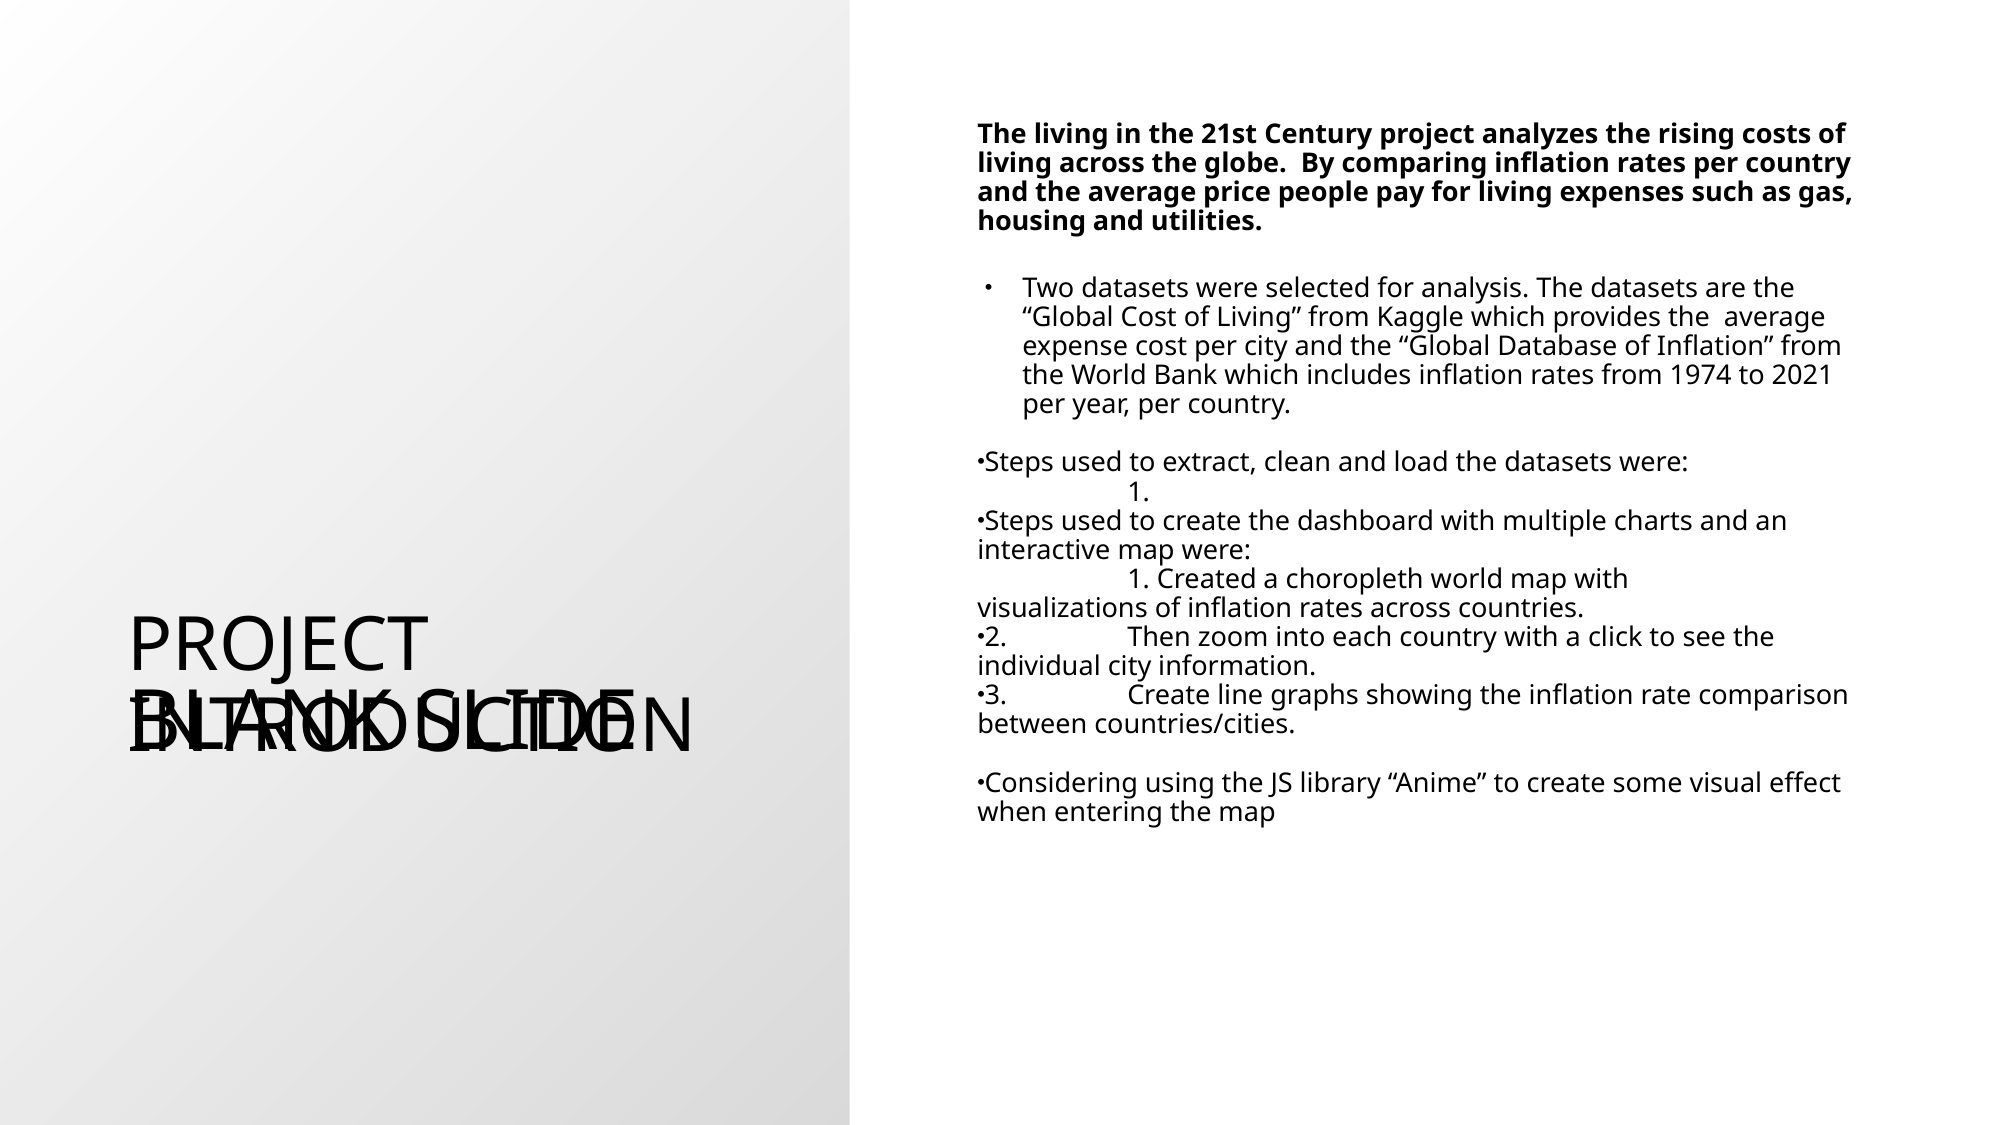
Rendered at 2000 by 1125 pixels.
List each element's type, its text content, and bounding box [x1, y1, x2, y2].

text_box The living in the 21st Century project analyzes the rising costs of living across the globe. By comparing inflation rates per country and the average price people pay for living expenses such as gas, housing and utilities. Two datasets were selected for analysis. The datasets are the “Global Cost of Living” from Kaggle which provides the average expense cost per city and the “Global Database of Inflation” from the World Bank which includes inflation rates from 1974 to 2021 per year, per country. Steps used to extract, clean and load the datasets were: 1. Steps used to create the dashboard with multiple charts and an interactive map were: 1. Created a choropleth world map with visualizations of inflation rates across countries. 2. Then zoom into each country with a click to see the individual city information. 3. Create line graphs showing the inflation rate comparison between countries/cities. Considering using the JS library “Anime” to create some visual effect when entering the map [962, 112, 1888, 1013]
title Blank slide [112, 112, 750, 775]
